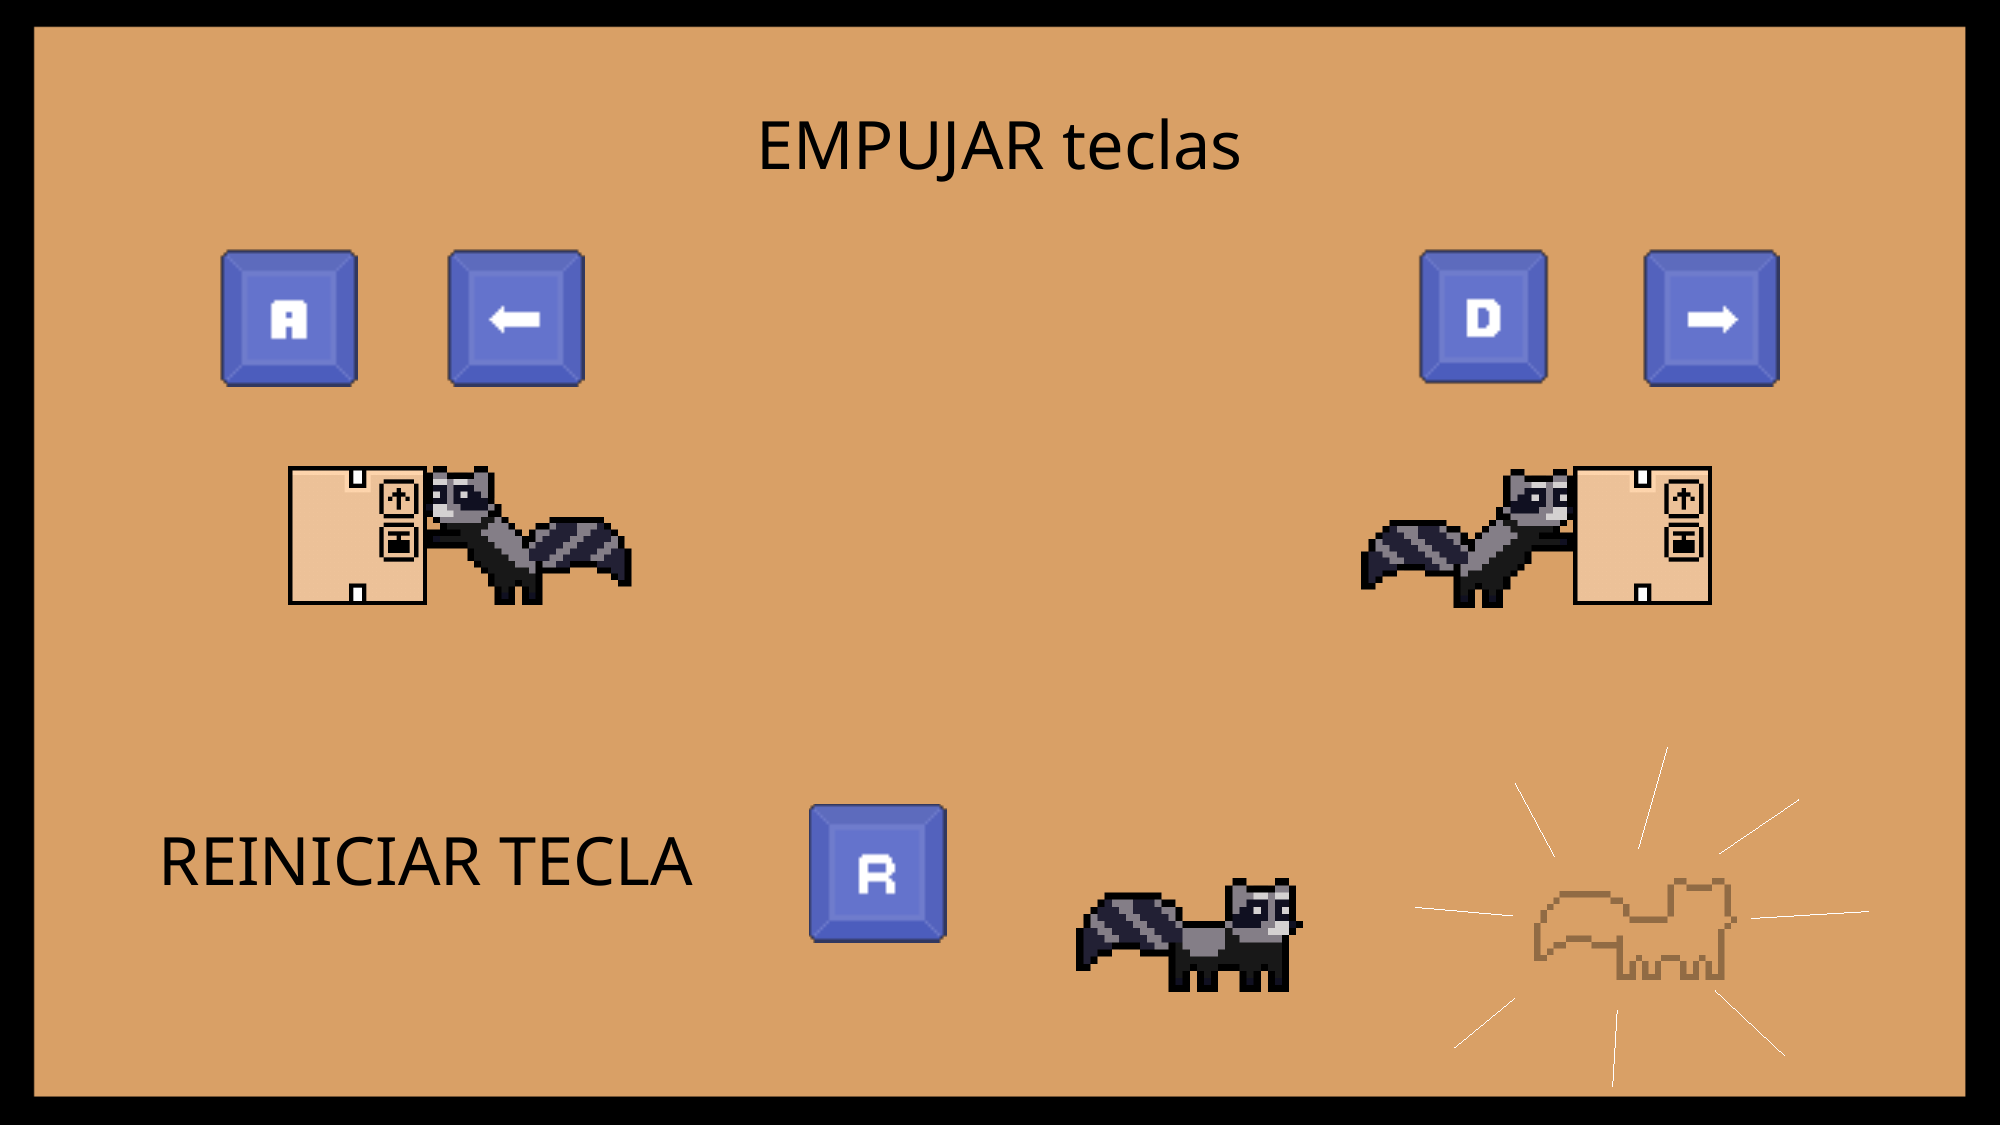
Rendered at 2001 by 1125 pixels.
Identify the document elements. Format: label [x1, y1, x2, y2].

picture [0, 0, 2000, 1125]
text_box [1715, 990, 1785, 1056]
text_box [1454, 998, 1515, 1048]
text_box [1415, 907, 1513, 916]
text_box [1515, 782, 1555, 856]
text_box [1638, 747, 1668, 849]
text_box [1612, 1010, 1618, 1087]
text_box [1751, 911, 1869, 919]
text_box [1719, 799, 1799, 854]
